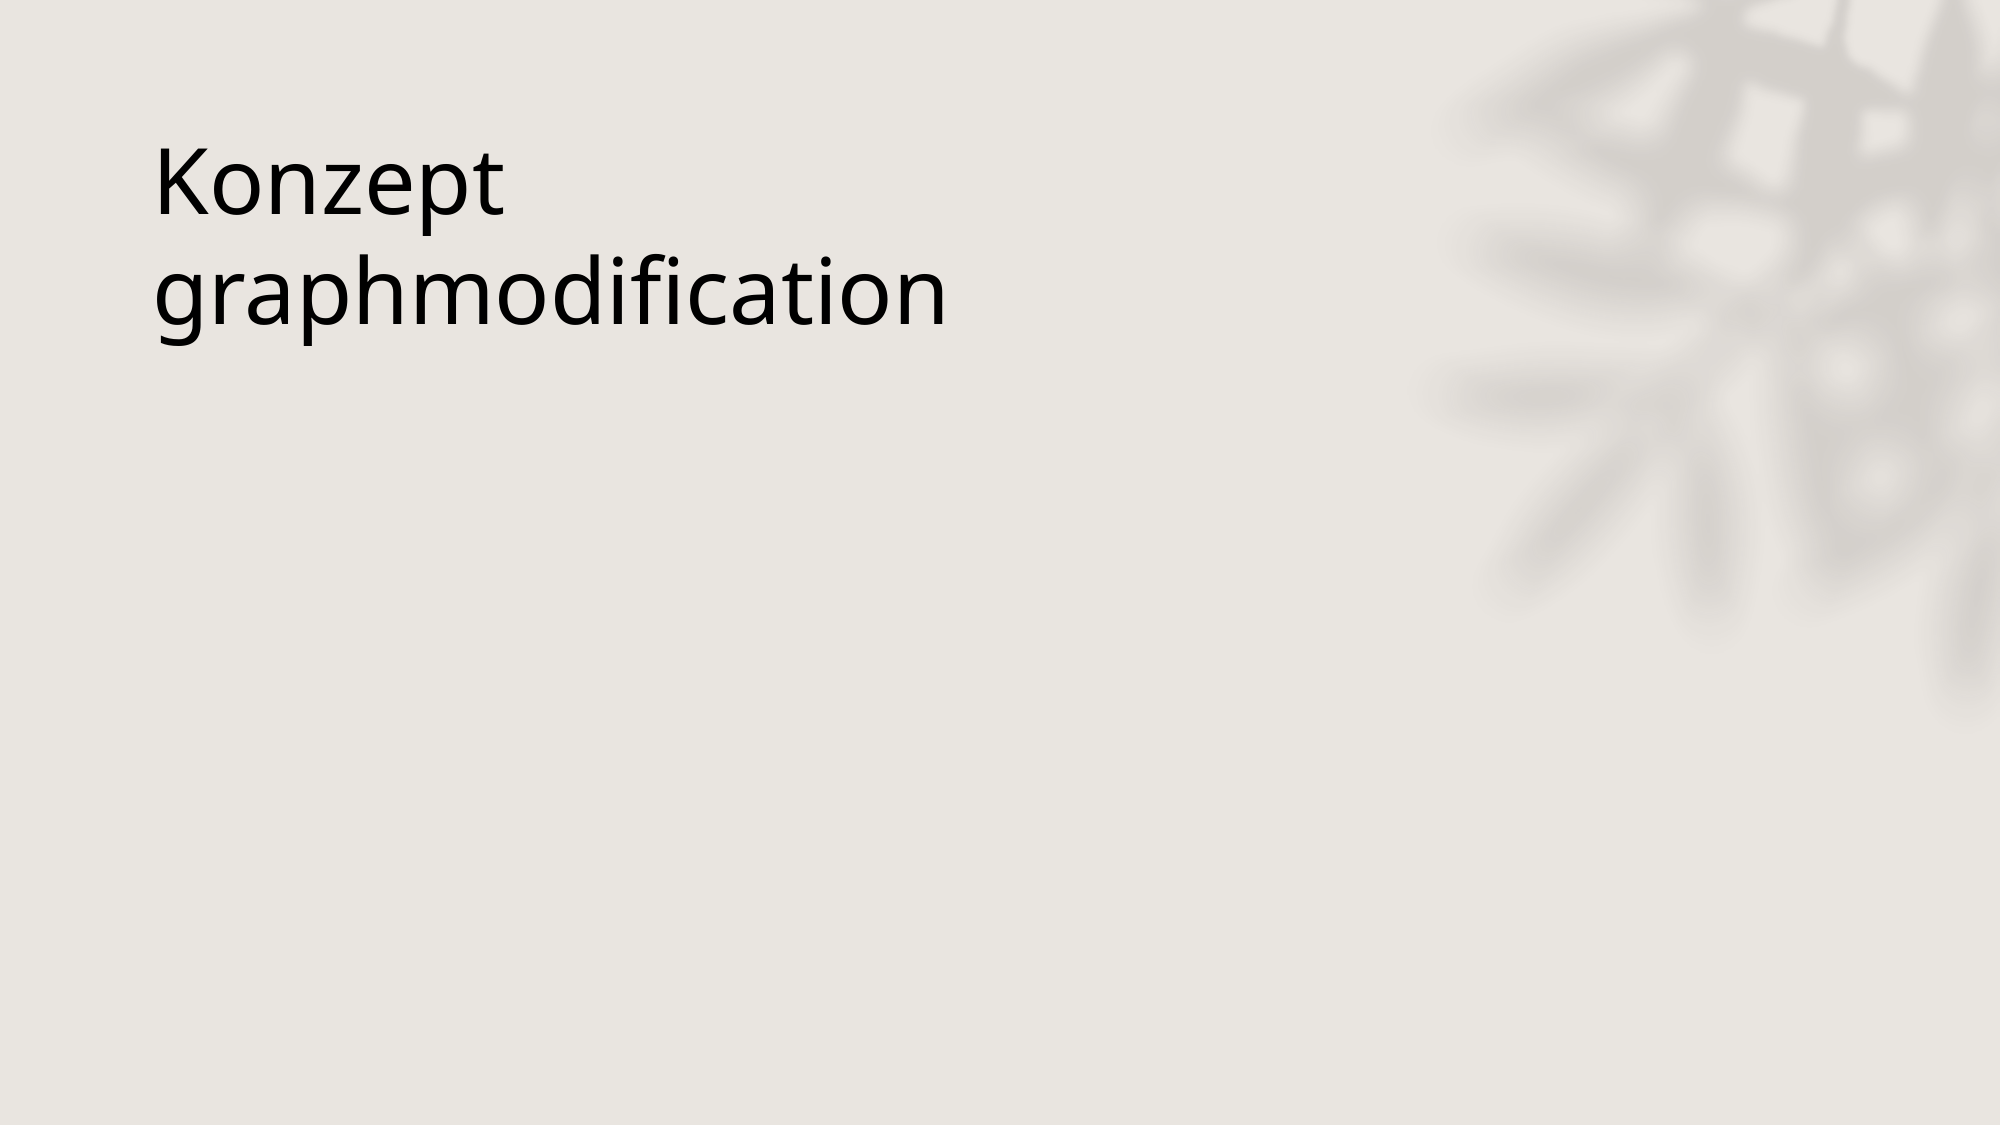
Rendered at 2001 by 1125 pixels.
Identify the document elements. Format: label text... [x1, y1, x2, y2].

title Konzept graphmodification [137, 96, 1238, 370]
